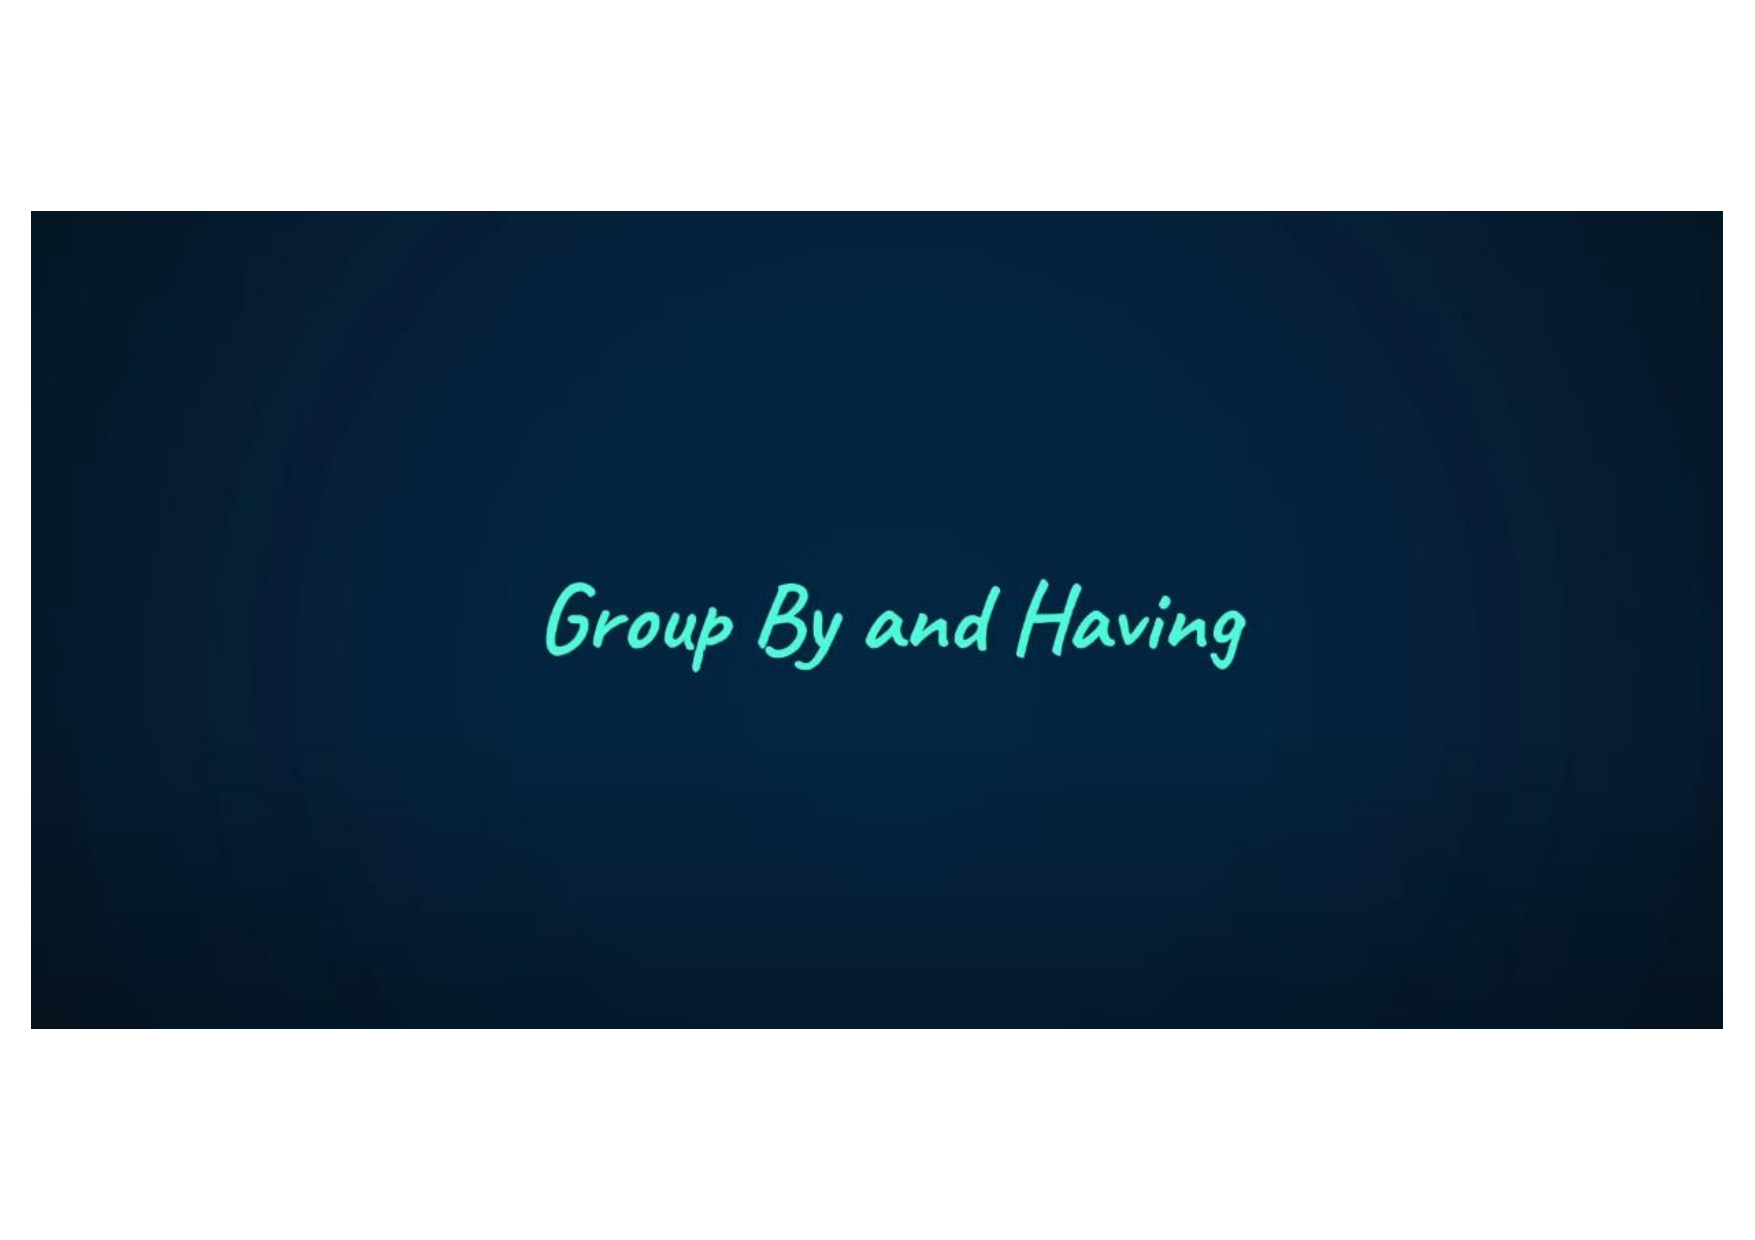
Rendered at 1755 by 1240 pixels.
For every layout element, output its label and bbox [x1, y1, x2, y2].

picture [30, 210, 1724, 1029]
